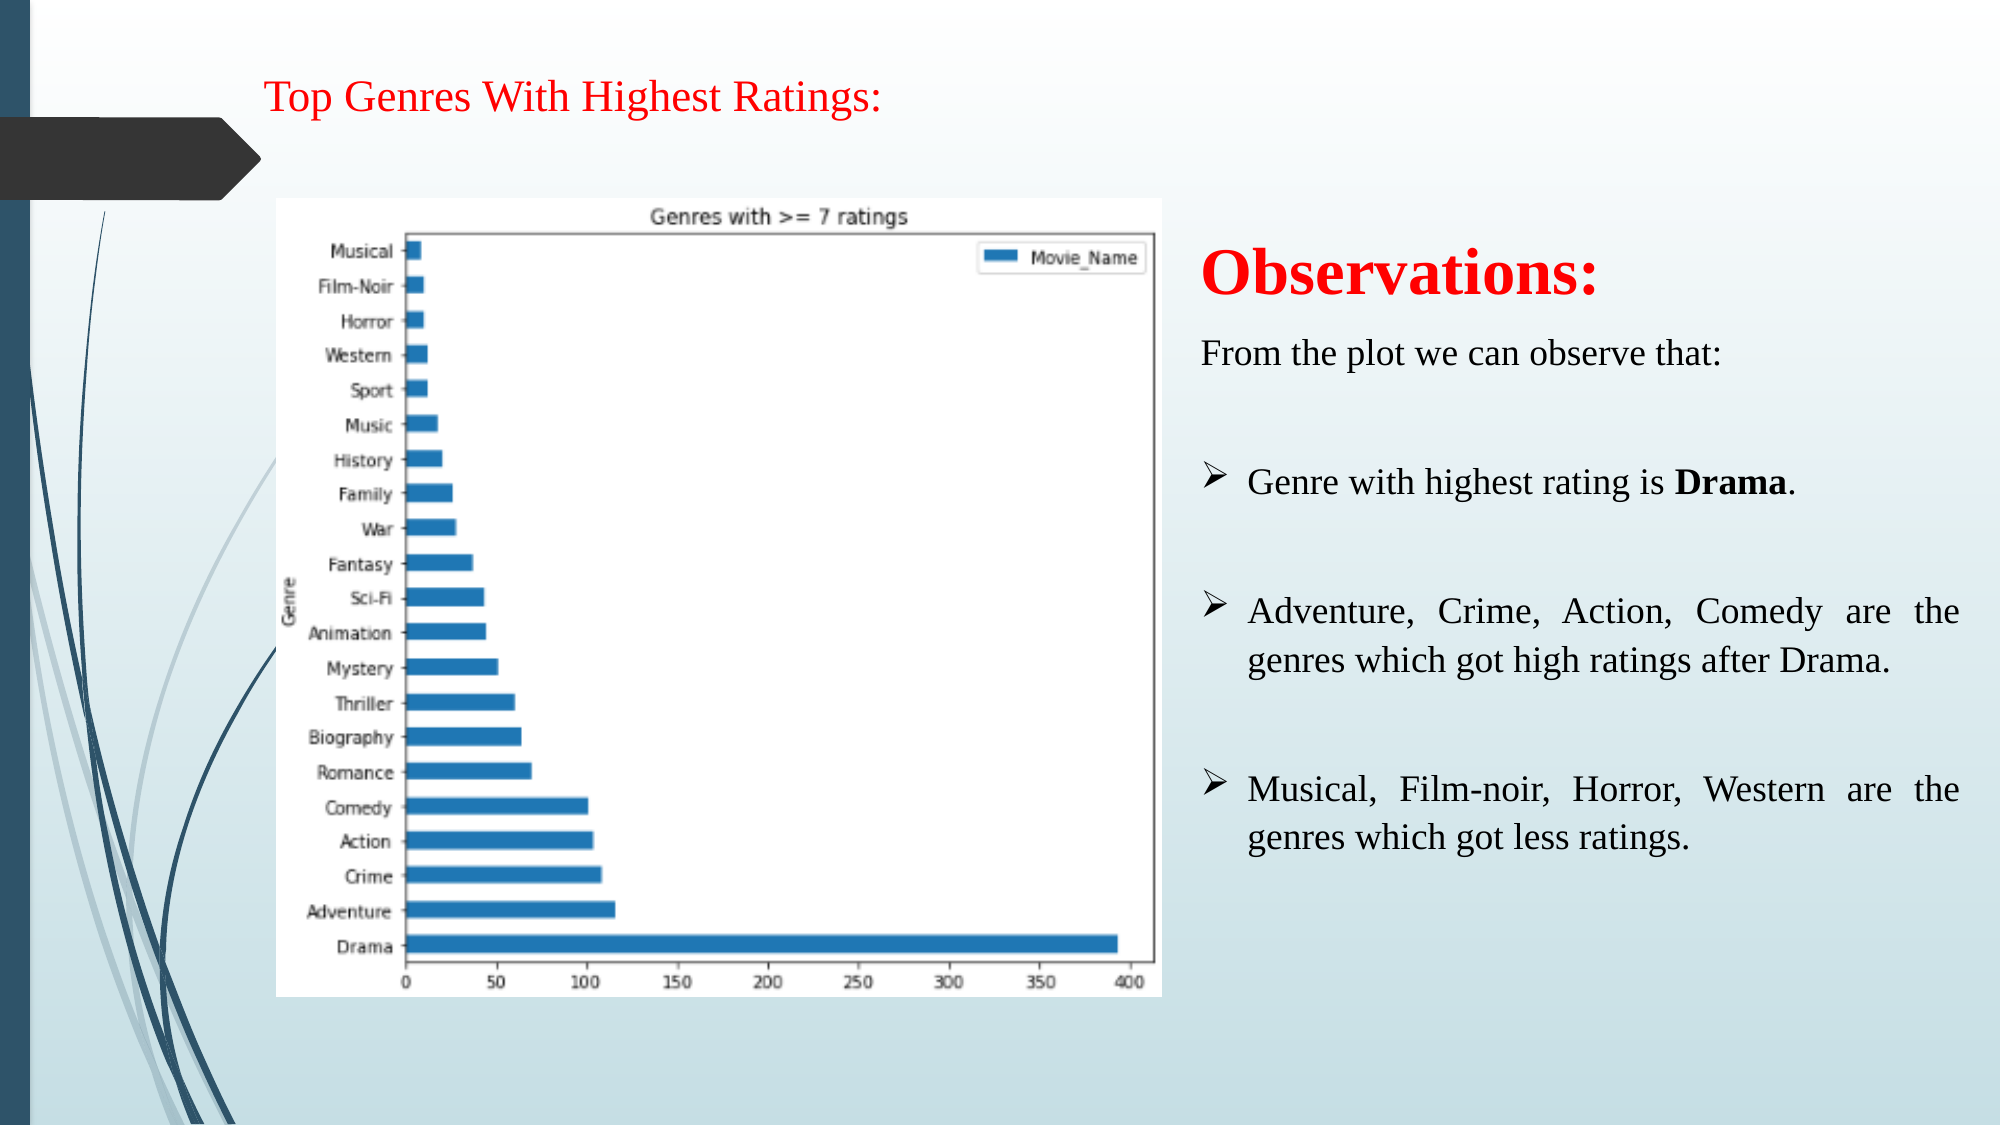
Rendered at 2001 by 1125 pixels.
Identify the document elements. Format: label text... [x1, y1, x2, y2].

title Top Genres With Highest Ratings: [248, 58, 1711, 159]
text_box Observations: From the plot we can observe that: Genre with highest rating is Drama. Adventure, Crime, Action, Comedy are the genres which got high ratings after Drama. Musical, Film-noir, Horror, Western are the genres which got less ratings. [1185, 214, 1976, 979]
picture [275, 198, 1162, 997]
